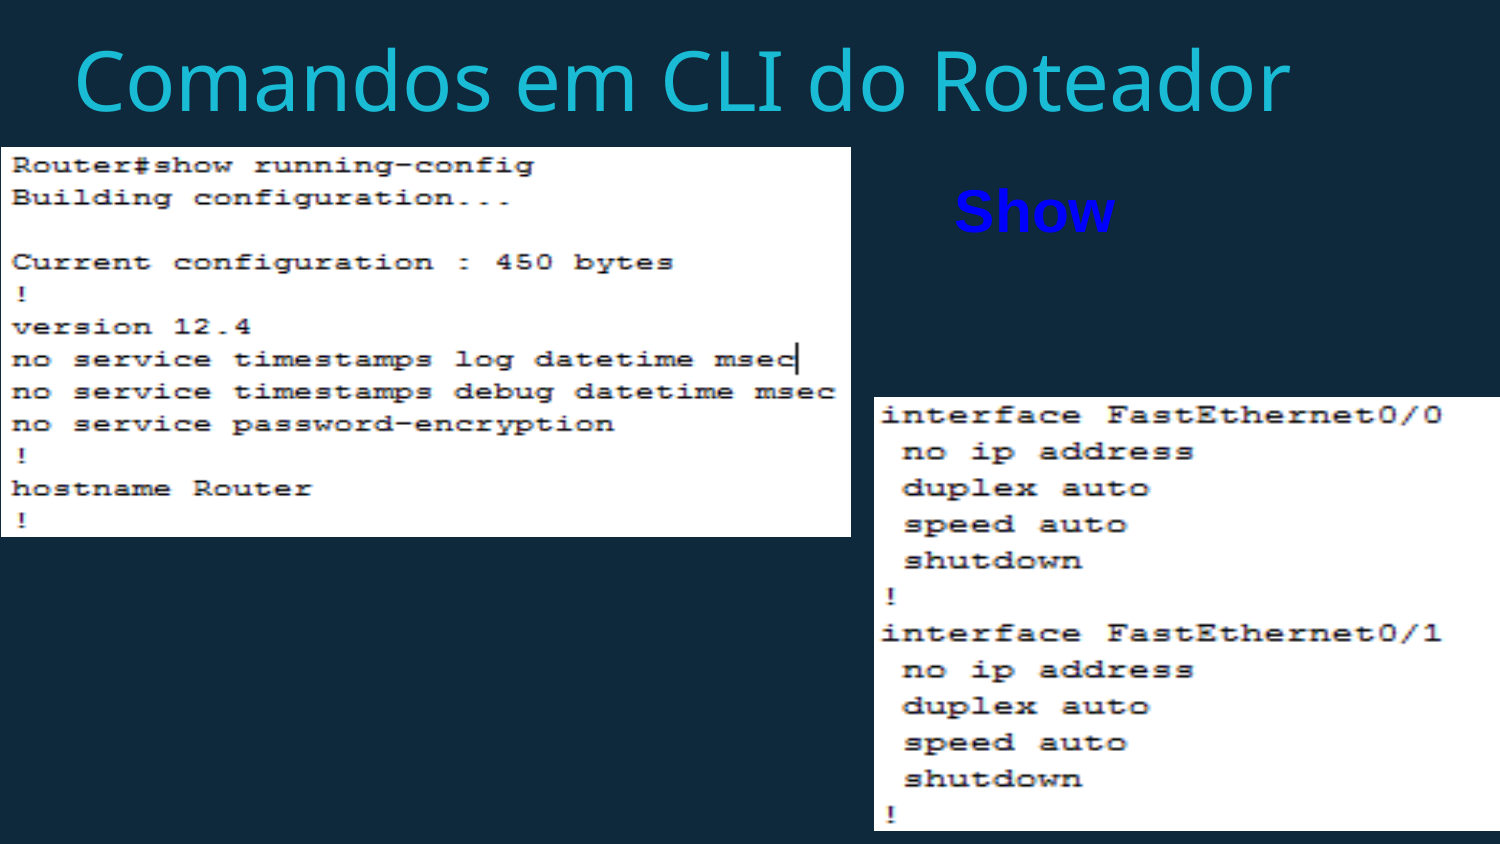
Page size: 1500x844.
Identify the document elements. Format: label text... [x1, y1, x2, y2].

picture [0, 147, 852, 538]
text_box Show [940, 165, 1148, 253]
picture [874, 397, 1500, 831]
title Comandos em CLI do Roteador [58, 37, 1461, 144]
